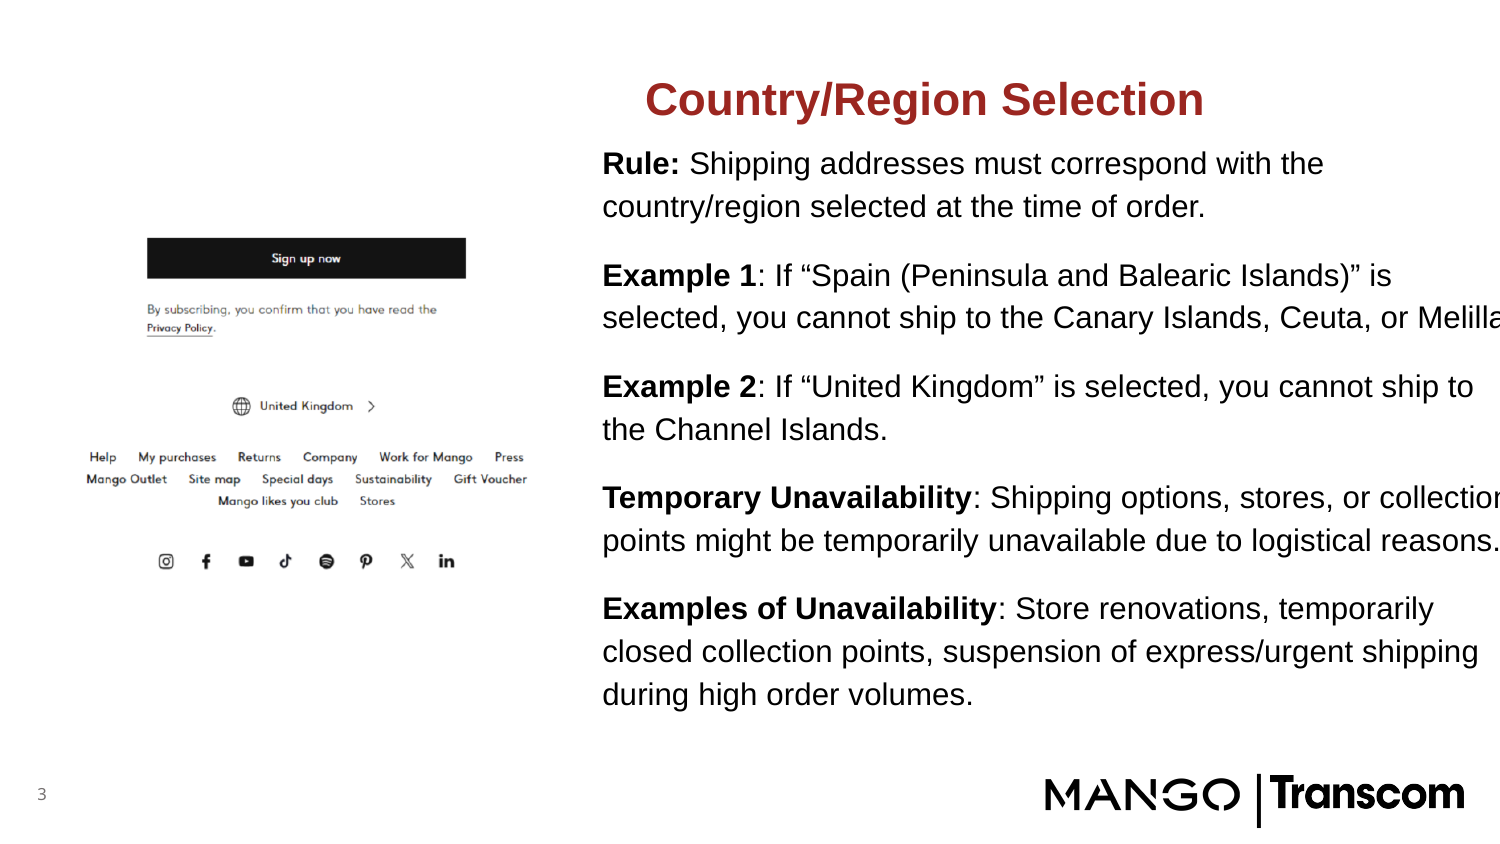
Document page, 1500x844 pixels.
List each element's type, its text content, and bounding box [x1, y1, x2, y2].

title Country/Region Selection [645, 61, 1500, 114]
picture [1283, 775, 1464, 809]
picture [20, 220, 582, 599]
picture [1039, 735, 1247, 844]
list Rule: Shipping addresses must correspond with the country/region selected at the time of order. Example 1: If “Spain (Peninsula and Balearic Islands)” is selected, you cannot ship to the Canary Islands, Ceuta, or Melilla. Example 2: If “United Kingdom” is selected, you cannot ship to the Channel Islands. Temporary Unavailability: Shipping options, stores, or collection points might be temporarily unavailable due to logistical reasons. Examples of Unavailability: Store renovations, temporarily closed collection points, suspension of express/urgent shipping during high order volumes. [602, 138, 1500, 740]
slide_number ‹#› [37, 782, 97, 809]
text_box | [1252, 746, 1283, 842]
